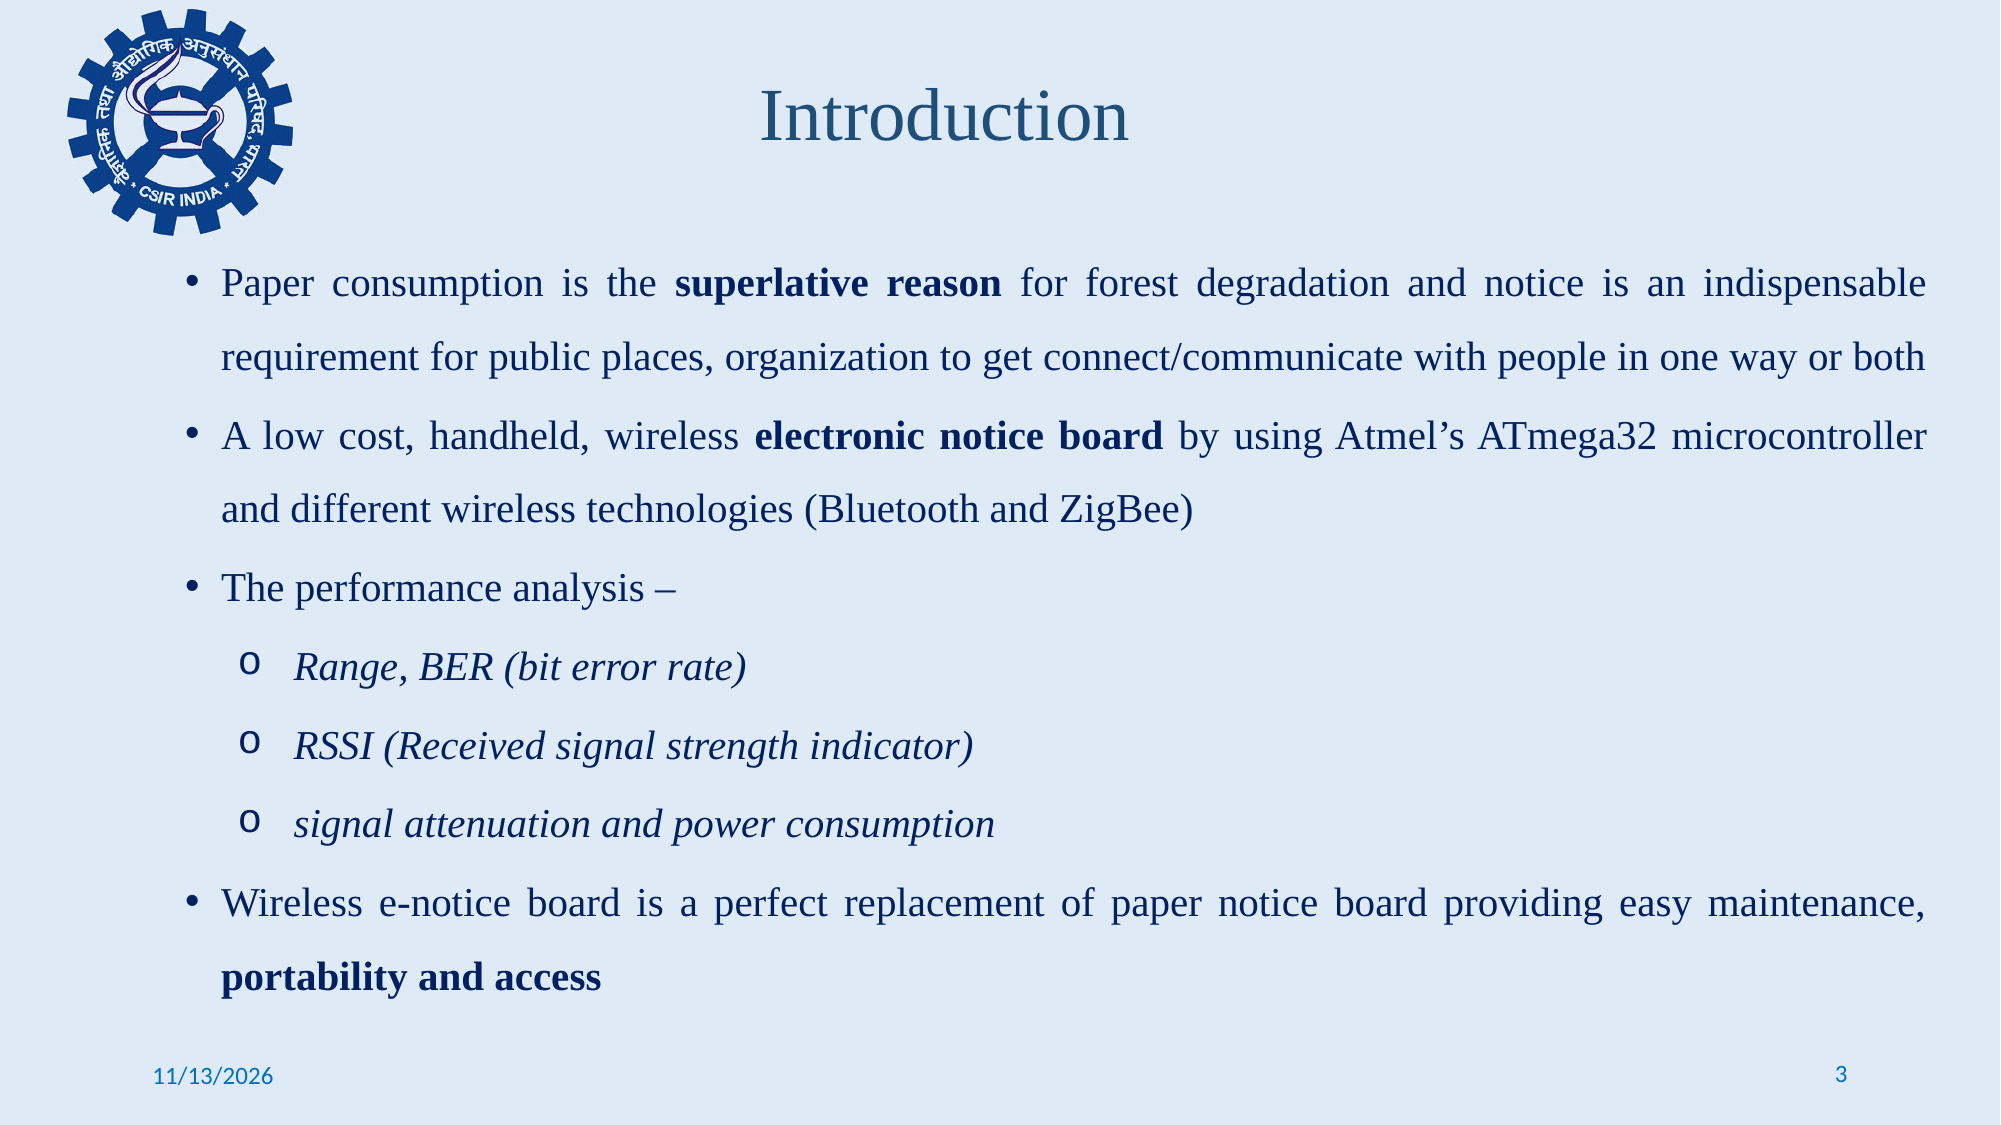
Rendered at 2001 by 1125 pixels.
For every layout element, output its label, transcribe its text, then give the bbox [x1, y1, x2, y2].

picture [66, 9, 293, 237]
list Paper consumption is the superlative reason for forest degradation and notice is an indispensable requirement for public places, organization to get connect/communicate with people in one way or both A low cost, handheld, wireless electronic notice board by using Atmel’s ATmega32 microcontroller and different wireless technologies (Bluetooth and ZigBee) The performance analysis – Range, BER (bit error rate) RSSI (Received signal strength indicator) signal attenuation and power consumption Wireless e-notice board is a perfect replacement of paper notice board providing easy maintenance, portability and access [169, 223, 1944, 1020]
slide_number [137, 1044, 588, 1105]
slide_number 3 [1412, 1042, 1863, 1103]
title Introduction [745, 7, 1178, 223]
